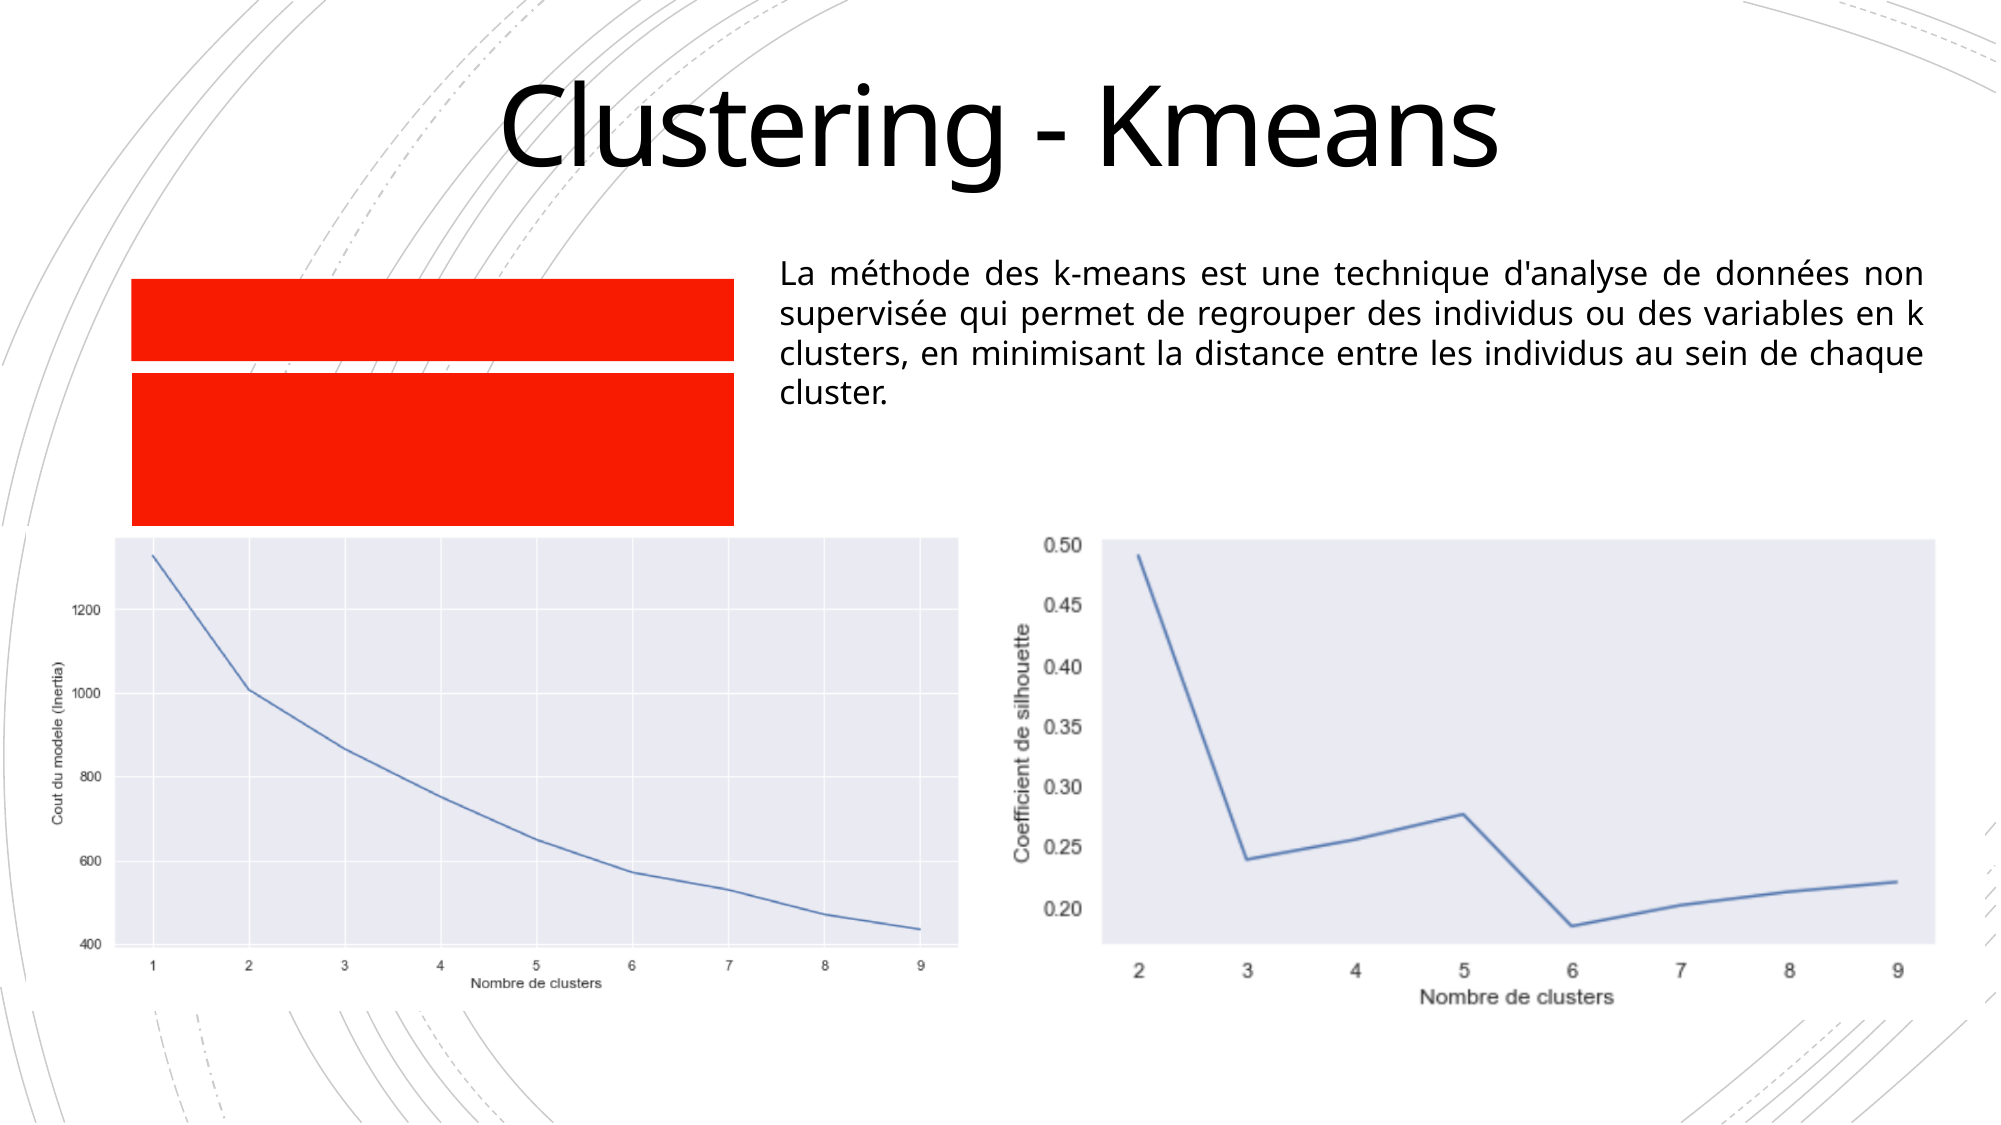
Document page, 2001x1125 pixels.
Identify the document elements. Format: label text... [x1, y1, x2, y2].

picture [26, 517, 1986, 1020]
title Clustering - Kmeans [105, 20, 1895, 245]
text_box La méthode des k-means est une technique d'analyse de données non supervisée qui permet de regrouper des individus ou des variables en k clusters, en minimisant la distance entre les individus au sein de chaque cluster. [764, 244, 1942, 419]
